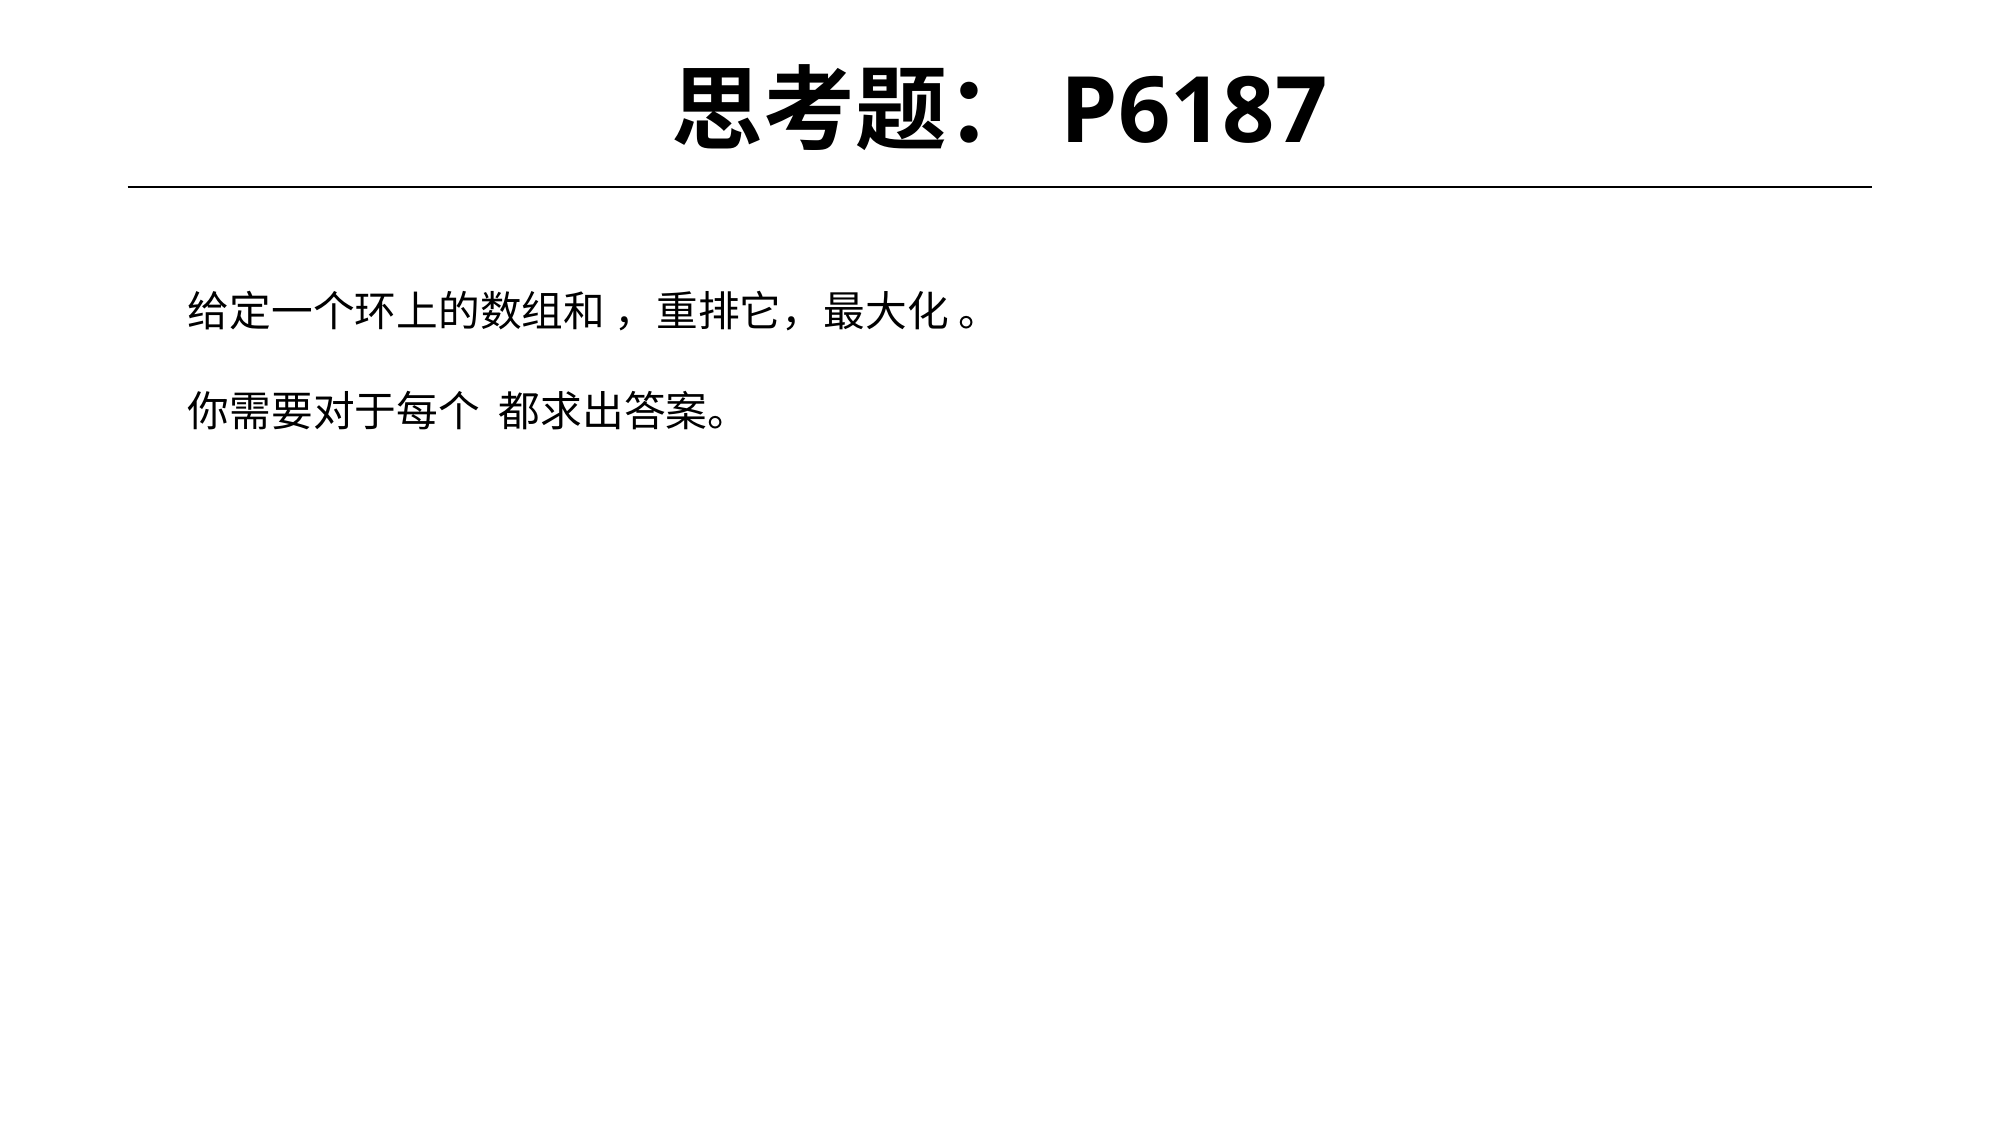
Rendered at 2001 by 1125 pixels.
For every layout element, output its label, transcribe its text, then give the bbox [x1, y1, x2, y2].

title 思考题：P6187 [249, 18, 1750, 171]
